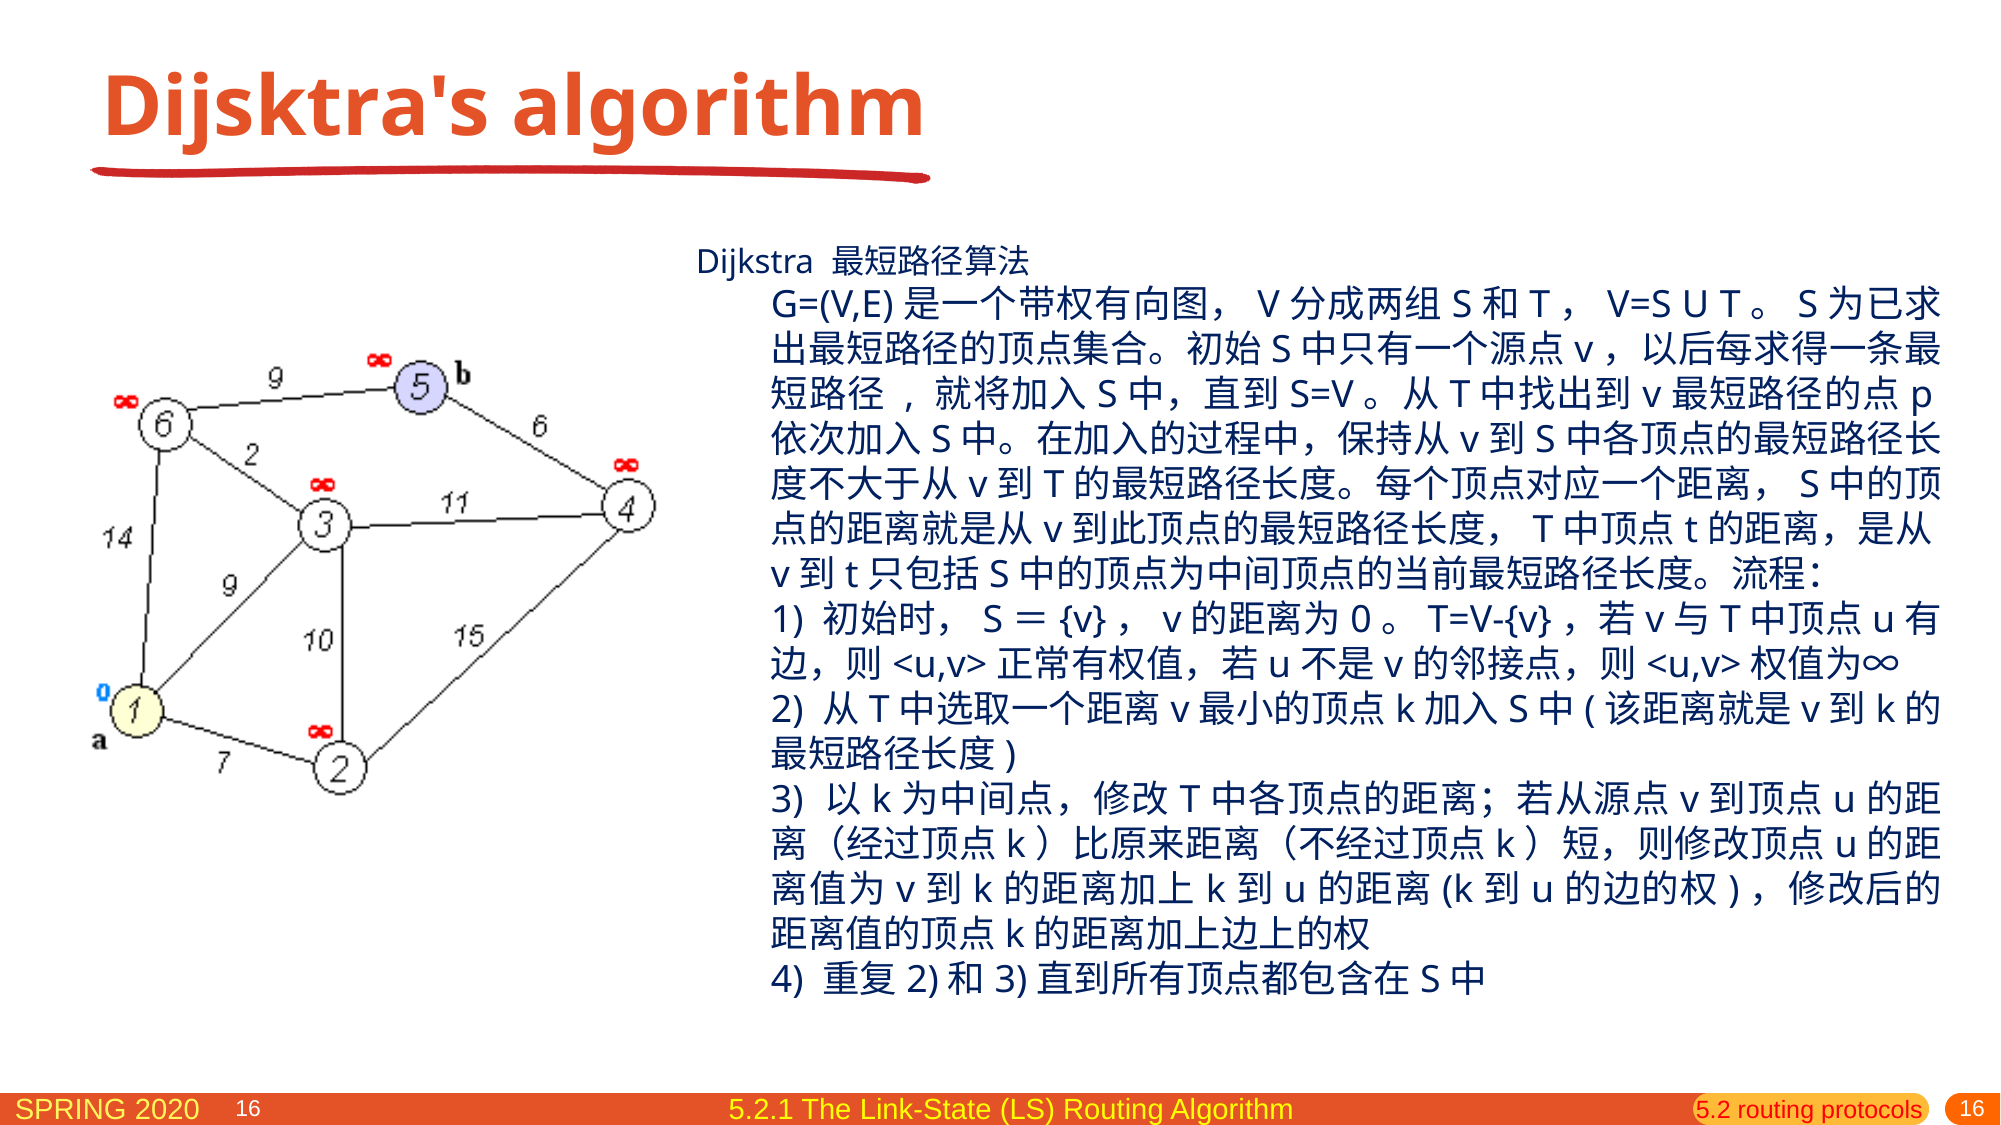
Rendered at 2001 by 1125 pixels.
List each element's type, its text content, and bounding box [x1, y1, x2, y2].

title Dijsktra's algorithm [86, 42, 1914, 161]
text_box Dijkstra 最短路径算法 G=(V,E)是一个带权有向图，V分成两组S和T，V=S U T。S为已求出最短路径的顶点集合。初始S中只有一个源点v，以后每求得一条最短路径 , 就将加入S中，直到S=V。从T中找出到v最短路径的点p依次加入S中。在加入的过程中，保持从v到S中各顶点的最短路径长度不大于从v到T的最短路径长度。每个顶点对应一个距离，S中的顶点的距离就是从v到此顶点的最短路径长度，T中顶点t的距离，是从v到t只包括S中的顶点为中间顶点的当前最短路径长度。流程： 1) 初始时，S＝{v}，v的距离为0。T=V-{v}，若v与T中顶点u有边，则<u,v>正常有权值，若u不是v的邻接点，则<u,v>权值为∞ 2) 从T中选取一个距离v最小的顶点k加入S中(该距离就是v到k的最短路径长度) 3) 以k为中间点，修改T中各顶点的距离；若从源点v到顶点u的距离（经过顶点k）比原来距离（不经过顶点k）短，则修改顶点u的距离值为v到k的距离加上k到u的距离(k到u的边的权)，修改后的距离值的顶点k的距离加上边上的权 4) 重复2)和3)直到所有顶点都包含在S中 [681, 232, 1957, 1008]
picture [58, 326, 676, 811]
text_box 5.2.1 The Link-State (LS) Routing Algorithm [713, 1083, 1310, 1125]
picture [87, 160, 942, 190]
text_box 5.2 routing protocols [1681, 1086, 1957, 1125]
